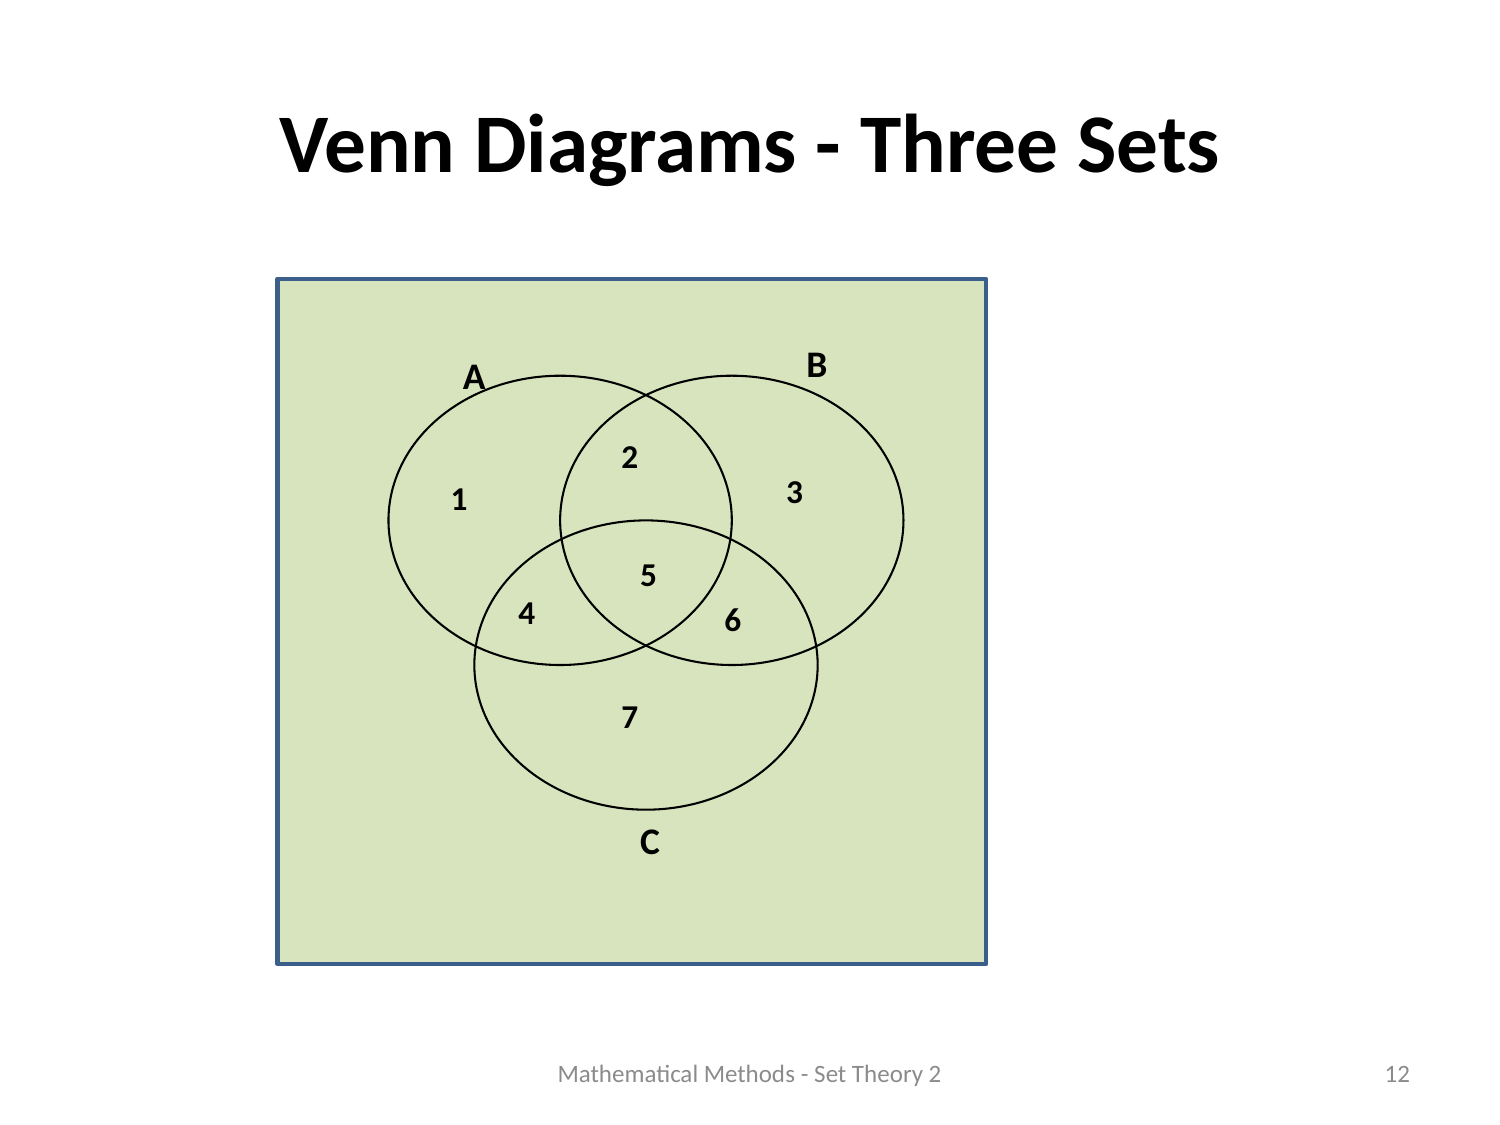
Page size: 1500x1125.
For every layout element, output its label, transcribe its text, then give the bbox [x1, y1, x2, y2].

title Venn Diagrams - Three Sets [75, 45, 1425, 233]
slide_number 12 [1074, 1042, 1425, 1103]
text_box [388, 331, 904, 894]
footer Mathematical Methods - Set Theory 2 [512, 1042, 988, 1103]
text_box [275, 277, 988, 966]
